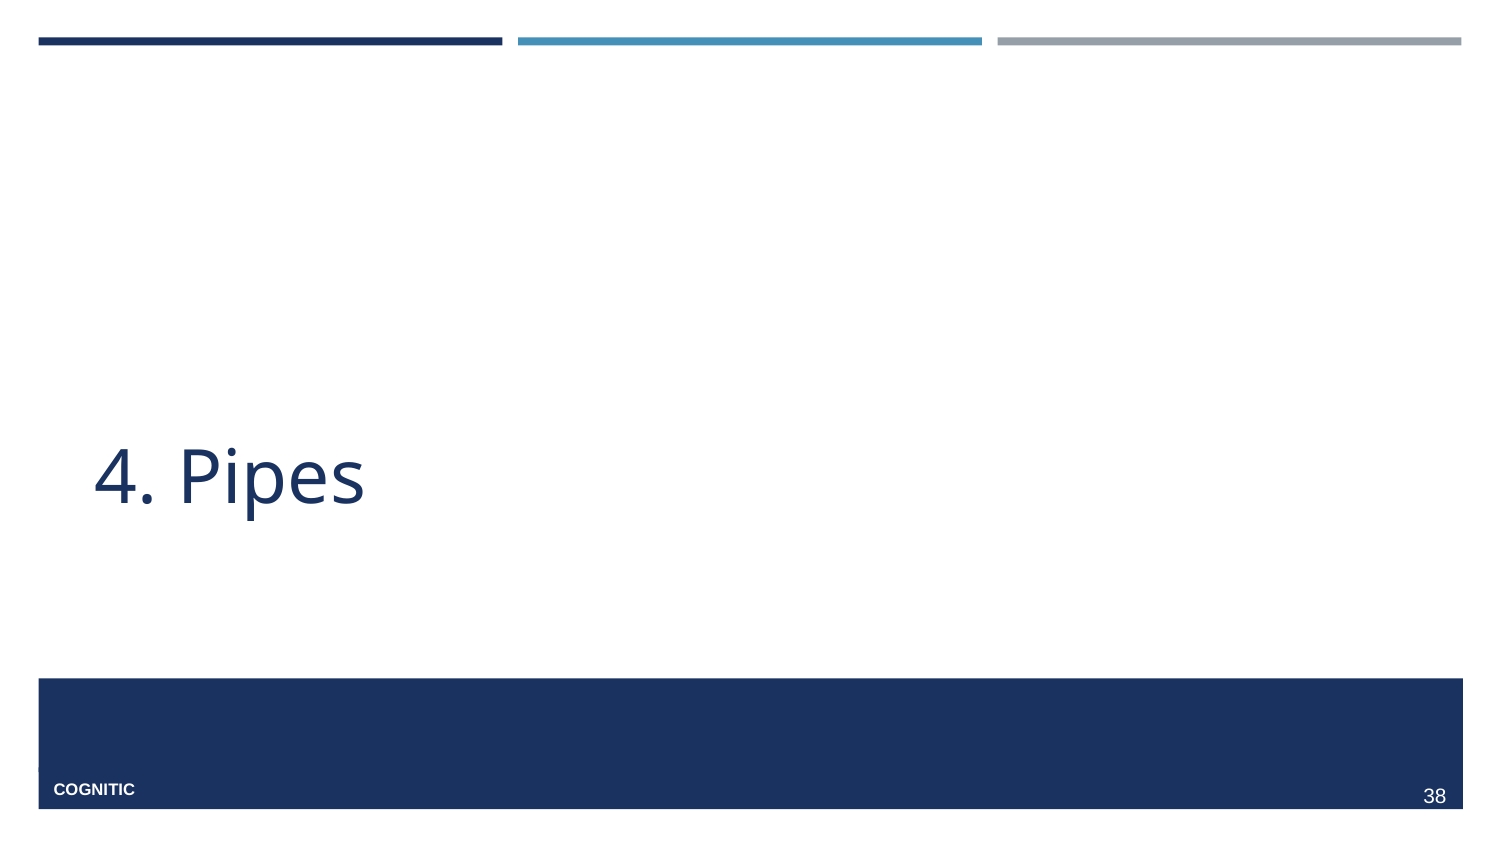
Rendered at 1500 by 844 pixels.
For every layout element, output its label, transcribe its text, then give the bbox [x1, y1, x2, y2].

title 4. Pipes [79, 437, 1415, 534]
slide_number ‹#› [1371, 767, 1462, 810]
